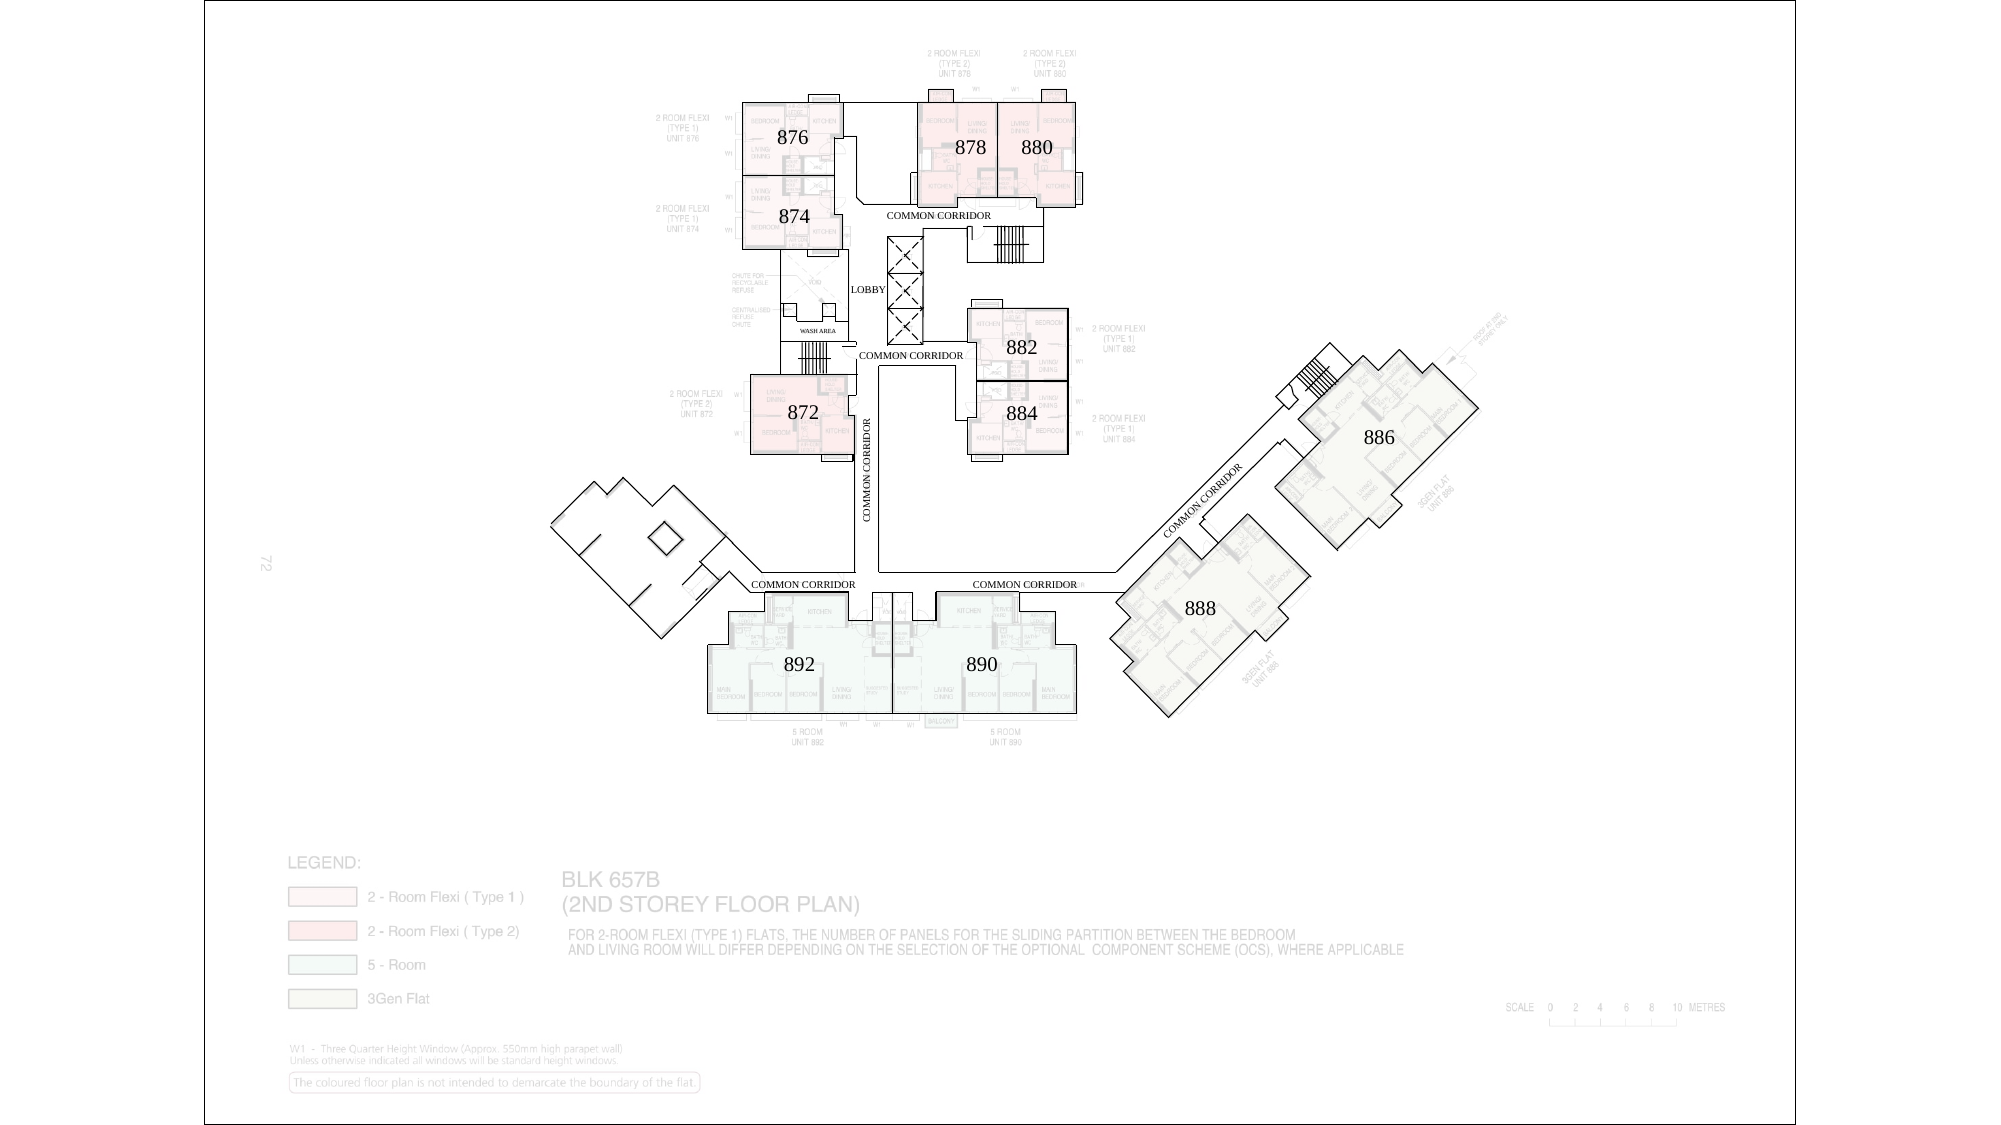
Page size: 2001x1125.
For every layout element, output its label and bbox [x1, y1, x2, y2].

text_box [550, 480, 595, 525]
text_box [622, 476, 653, 506]
text_box [887, 271, 925, 306]
text_box [668, 541, 684, 556]
text_box [673, 484, 734, 544]
text_box [731, 542, 763, 573]
text_box [700, 535, 727, 563]
text_box [647, 520, 663, 536]
text_box [818, 236, 828, 270]
text_box [647, 536, 668, 557]
text_box [707, 591, 1078, 715]
text_box [681, 563, 704, 586]
text_box [663, 520, 684, 541]
text_box [1201, 441, 1279, 519]
text_box [1115, 404, 1285, 514]
text_box [887, 306, 925, 346]
text_box [982, 441, 992, 475]
text_box [856, 196, 865, 205]
text_box [782, 341, 859, 375]
text_box [1273, 348, 1480, 552]
text_box [1107, 514, 1314, 718]
text_box [943, 330, 1092, 433]
text_box [783, 302, 798, 318]
picture [203, 0, 1796, 1125]
text_box [606, 476, 624, 496]
text_box [822, 302, 837, 318]
text_box [695, 588, 708, 601]
text_box [1198, 523, 1220, 544]
text_box [832, 441, 842, 475]
text_box [916, 101, 1084, 208]
text_box [595, 480, 609, 496]
text_box [578, 533, 602, 557]
text_box [909, 172, 919, 205]
text_box [1280, 434, 1301, 463]
text_box [1274, 341, 1353, 348]
text_box [963, 202, 1056, 294]
text_box [651, 484, 675, 508]
text_box [982, 287, 992, 320]
text_box [819, 82, 829, 115]
text_box [887, 235, 925, 271]
text_box [661, 570, 731, 640]
text_box [549, 526, 663, 640]
text_box [628, 583, 652, 607]
text_box [731, 571, 751, 593]
text_box [698, 560, 720, 581]
